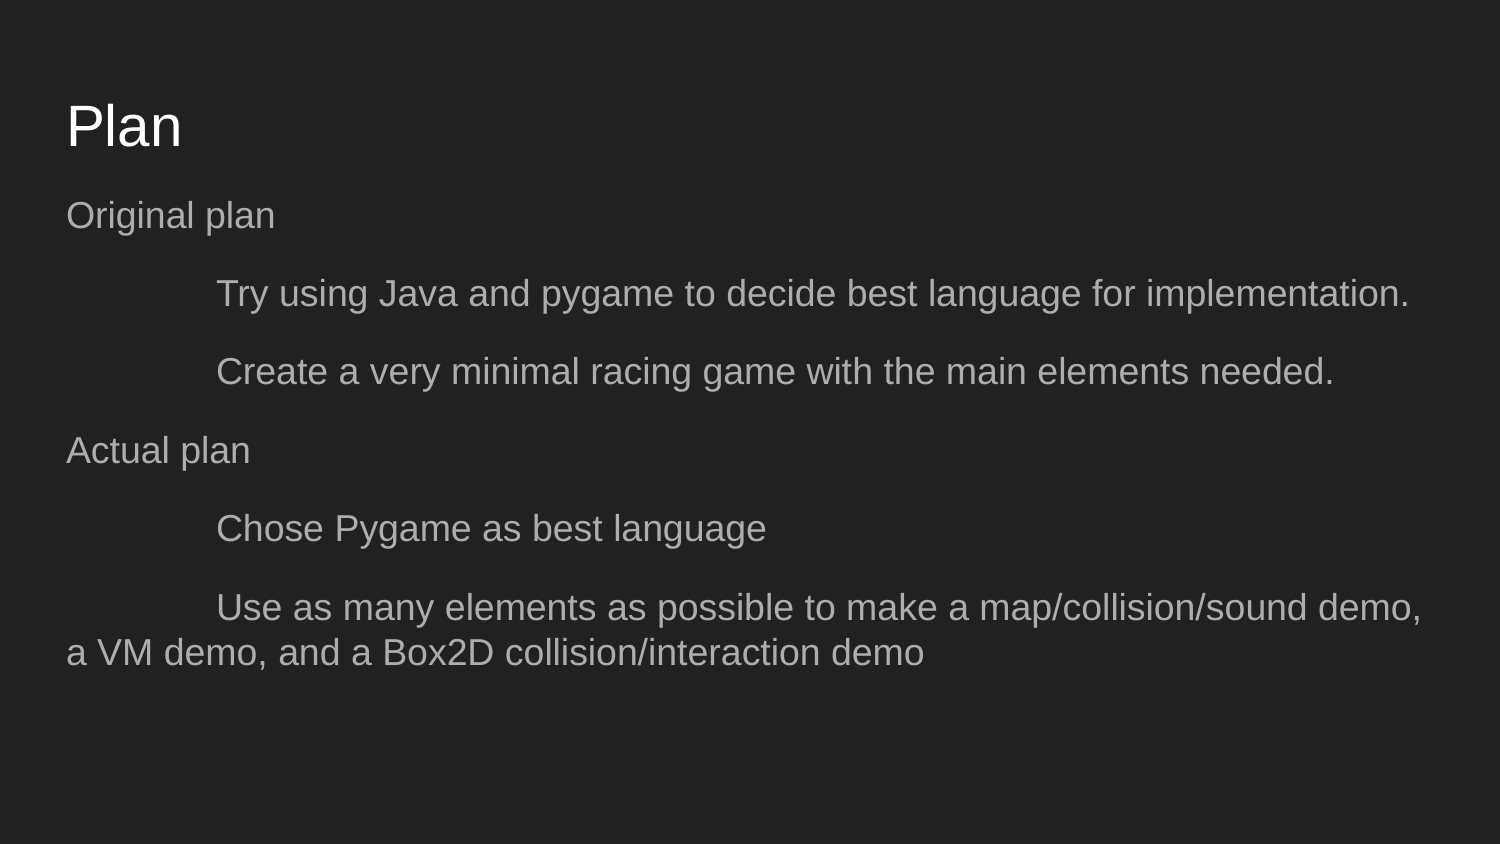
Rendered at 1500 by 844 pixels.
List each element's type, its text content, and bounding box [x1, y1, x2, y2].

title Plan [51, 72, 1449, 167]
list Original plan Try using Java and pygame to decide best language for implementation. Create a very minimal racing game with the main elements needed. Actual plan Chose Pygame as best language Use as many elements as possible to make a map/collision/sound demo, a VM demo, and a Box2D collision/interaction demo [51, 175, 1449, 737]
